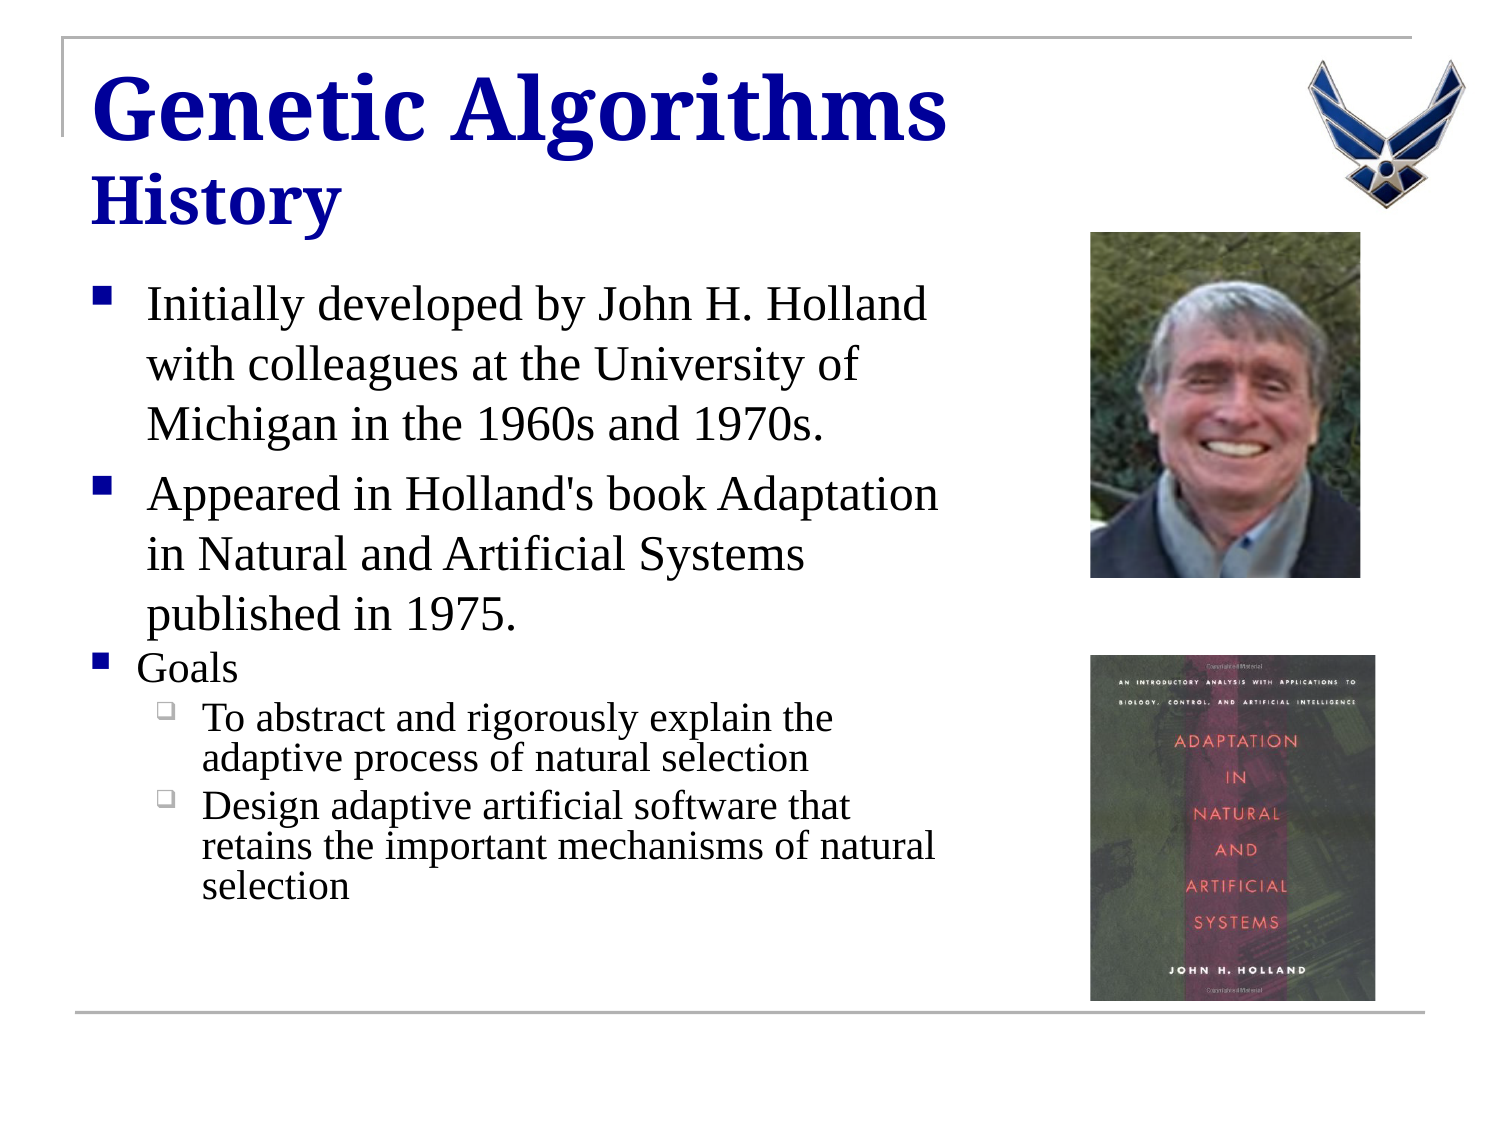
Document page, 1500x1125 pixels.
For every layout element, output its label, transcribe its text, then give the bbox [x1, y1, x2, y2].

title Genetic Algorithms History [75, 45, 1425, 233]
picture [1090, 654, 1376, 1001]
list Initially developed by John H. Holland with colleagues at the University of Michigan in the 1960s and 1970s. Appeared in Holland's book Adaptation in Natural and Artificial Systems published in 1975. Goals To abstract and rigorously explain the adaptive process of natural selection Design adaptive artificial software that retains the important mechanisms of natural selection [75, 262, 986, 1006]
picture [1090, 232, 1361, 578]
picture [1425, 49, 1475, 217]
